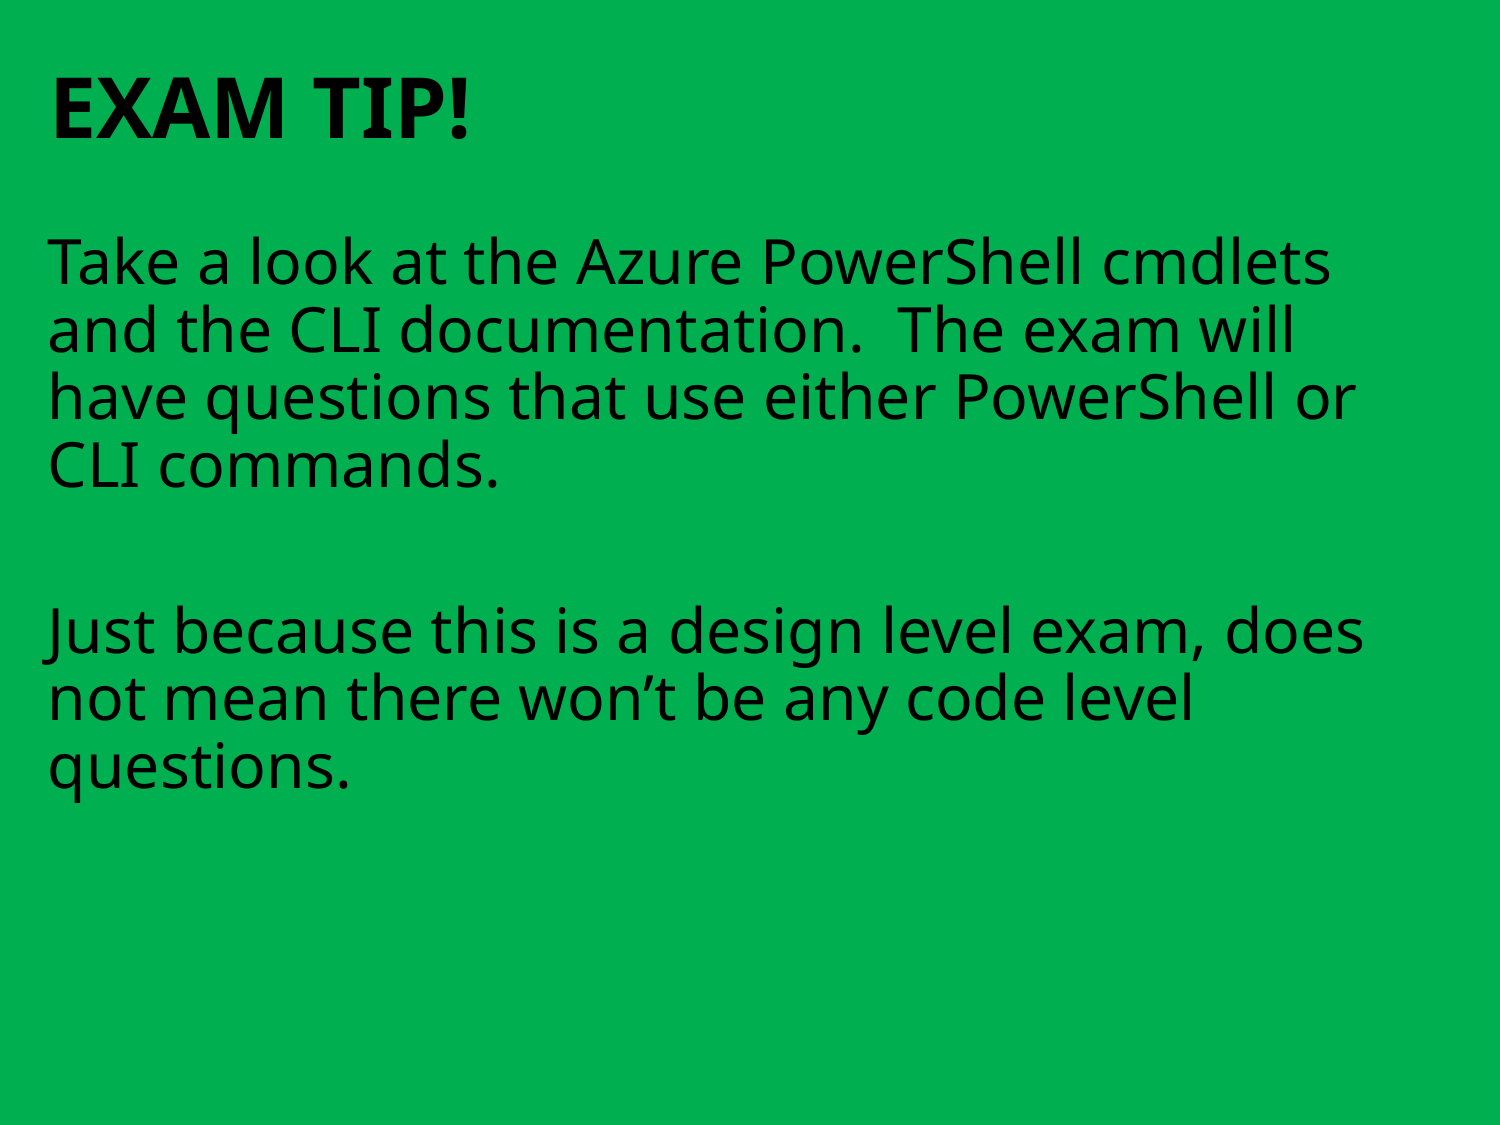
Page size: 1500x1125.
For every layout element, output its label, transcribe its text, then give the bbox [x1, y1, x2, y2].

list Take a look at the Azure PowerShell cmdlets and the CLI documentation. The exam will have questions that use either PowerShell or CLI commands. Just because this is a design level exam, does not mean there won’t be any code level questions. [33, 223, 1467, 995]
